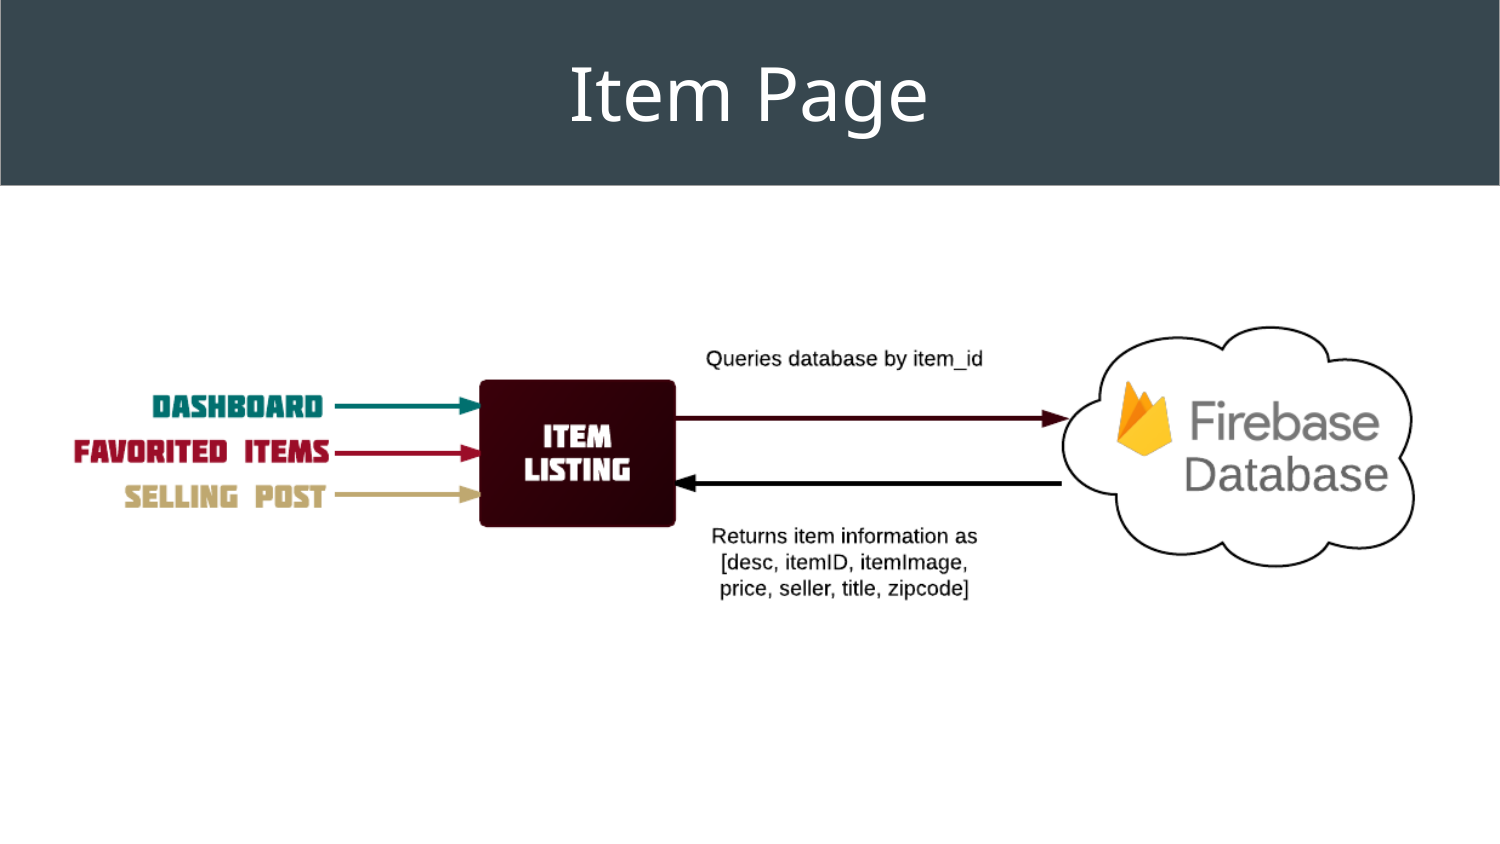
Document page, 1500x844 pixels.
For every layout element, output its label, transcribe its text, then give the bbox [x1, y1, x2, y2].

text_box Item Page [0, 0, 1500, 186]
picture [0, 312, 1500, 613]
